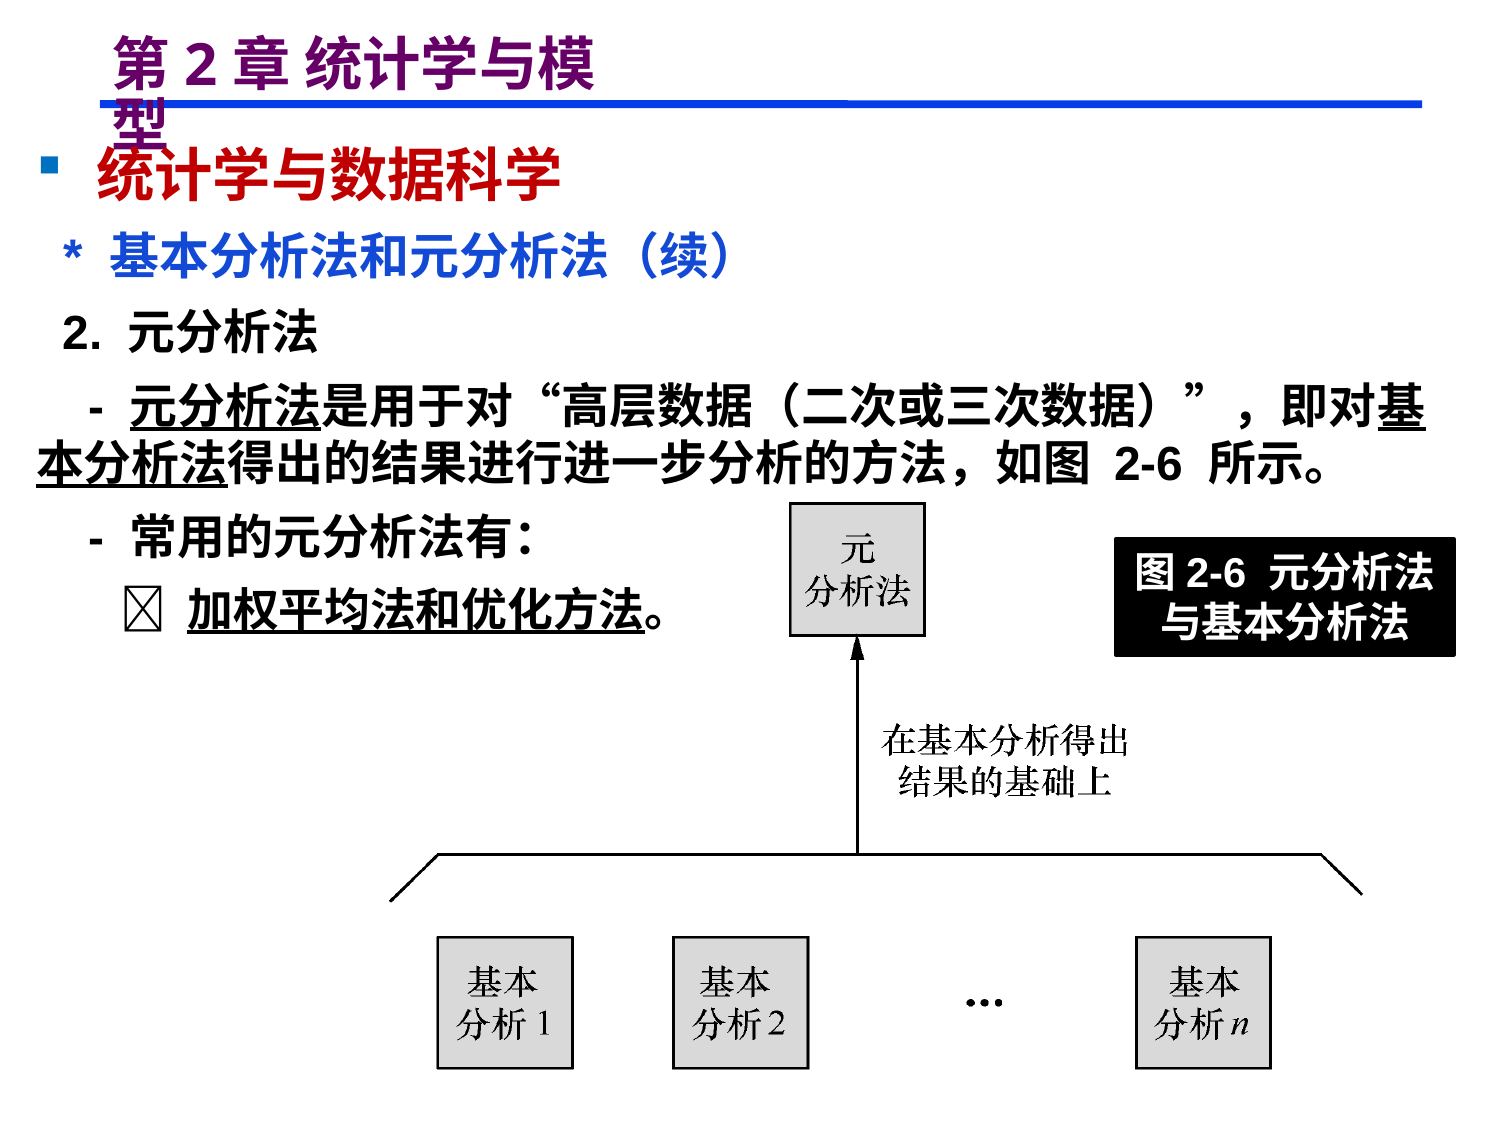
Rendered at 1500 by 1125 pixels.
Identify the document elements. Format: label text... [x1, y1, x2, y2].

text_box 图2-6 元分析法与基本分析法 [1366, 537, 1456, 657]
title 第2章 统计学与模型 [100, 32, 651, 129]
picture [389, 501, 1363, 1070]
subtitle 统计学与数据科学 * 基本分析法和元分析法（续） 2. 元分析法 - 元分析法是用于对“高层数据（二次或三次数据）”，即对基本分析法得出的结果进行进一步分析的方法，如图 2-6 所示。 - 常用的元分析法有：  加权平均法和优化方法。 [20, 129, 1480, 464]
